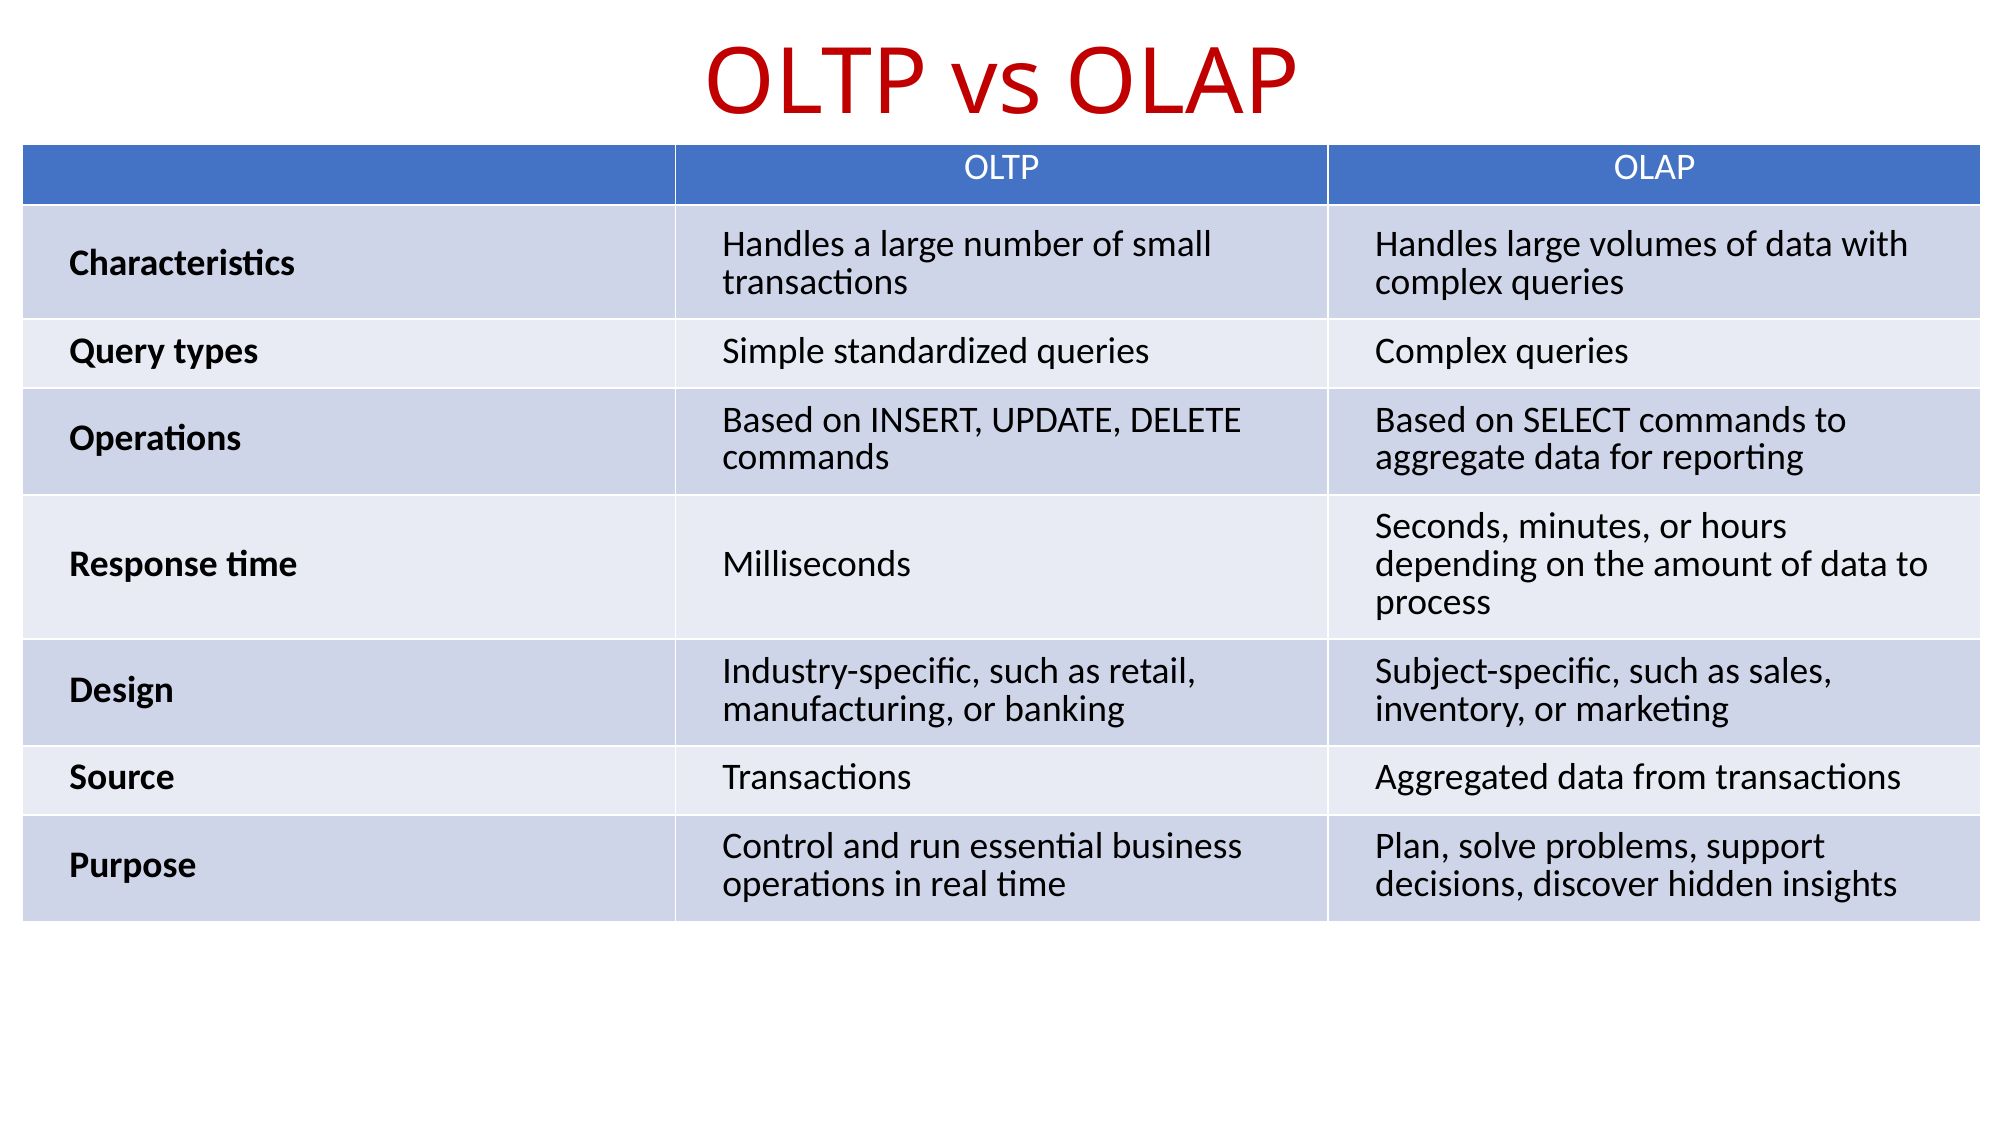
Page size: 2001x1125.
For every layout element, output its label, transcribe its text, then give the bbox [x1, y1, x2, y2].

title OLTP vs OLAP [22, 0, 1982, 143]
table_cell Design [23, 640, 675, 745]
table_cell Plan, solve problems, support decisions, discover hidden insights [1329, 816, 1980, 921]
table_cell Operations [23, 389, 675, 494]
table_cell Purpose [23, 816, 675, 921]
table_cell Response time [23, 496, 675, 638]
table_cell Aggregated data from transactions [1329, 747, 1980, 814]
table_cell Source [23, 747, 675, 814]
table_cell Industry-specific, such as retail, manufacturing, or banking [676, 640, 1327, 745]
table_cell Simple standardized queries [676, 320, 1327, 387]
table_header OLAP [1329, 145, 1980, 204]
table_cell Query types [23, 320, 675, 387]
table_cell Based on INSERT, UPDATE, DELETE commands [676, 389, 1327, 494]
table_cell Complex queries [1329, 320, 1980, 387]
table_cell Handles a large number of small transactions [676, 206, 1327, 318]
table_cell Handles large volumes of data with complex queries [1329, 206, 1980, 318]
table_cell Characteristics [23, 206, 675, 318]
table_cell Milliseconds [676, 496, 1327, 638]
table_cell Transactions [676, 747, 1327, 814]
table_cell Control and run essential business operations in real time [676, 816, 1327, 921]
table_cell Subject-specific, such as sales, inventory, or marketing [1329, 640, 1980, 745]
table_header [23, 145, 675, 204]
table_cell Seconds, minutes, or hours depending on the amount of data to process [1329, 496, 1980, 638]
table_header OLTP [676, 145, 1327, 204]
table_cell Based on SELECT commands to aggregate data for reporting [1329, 389, 1980, 494]
